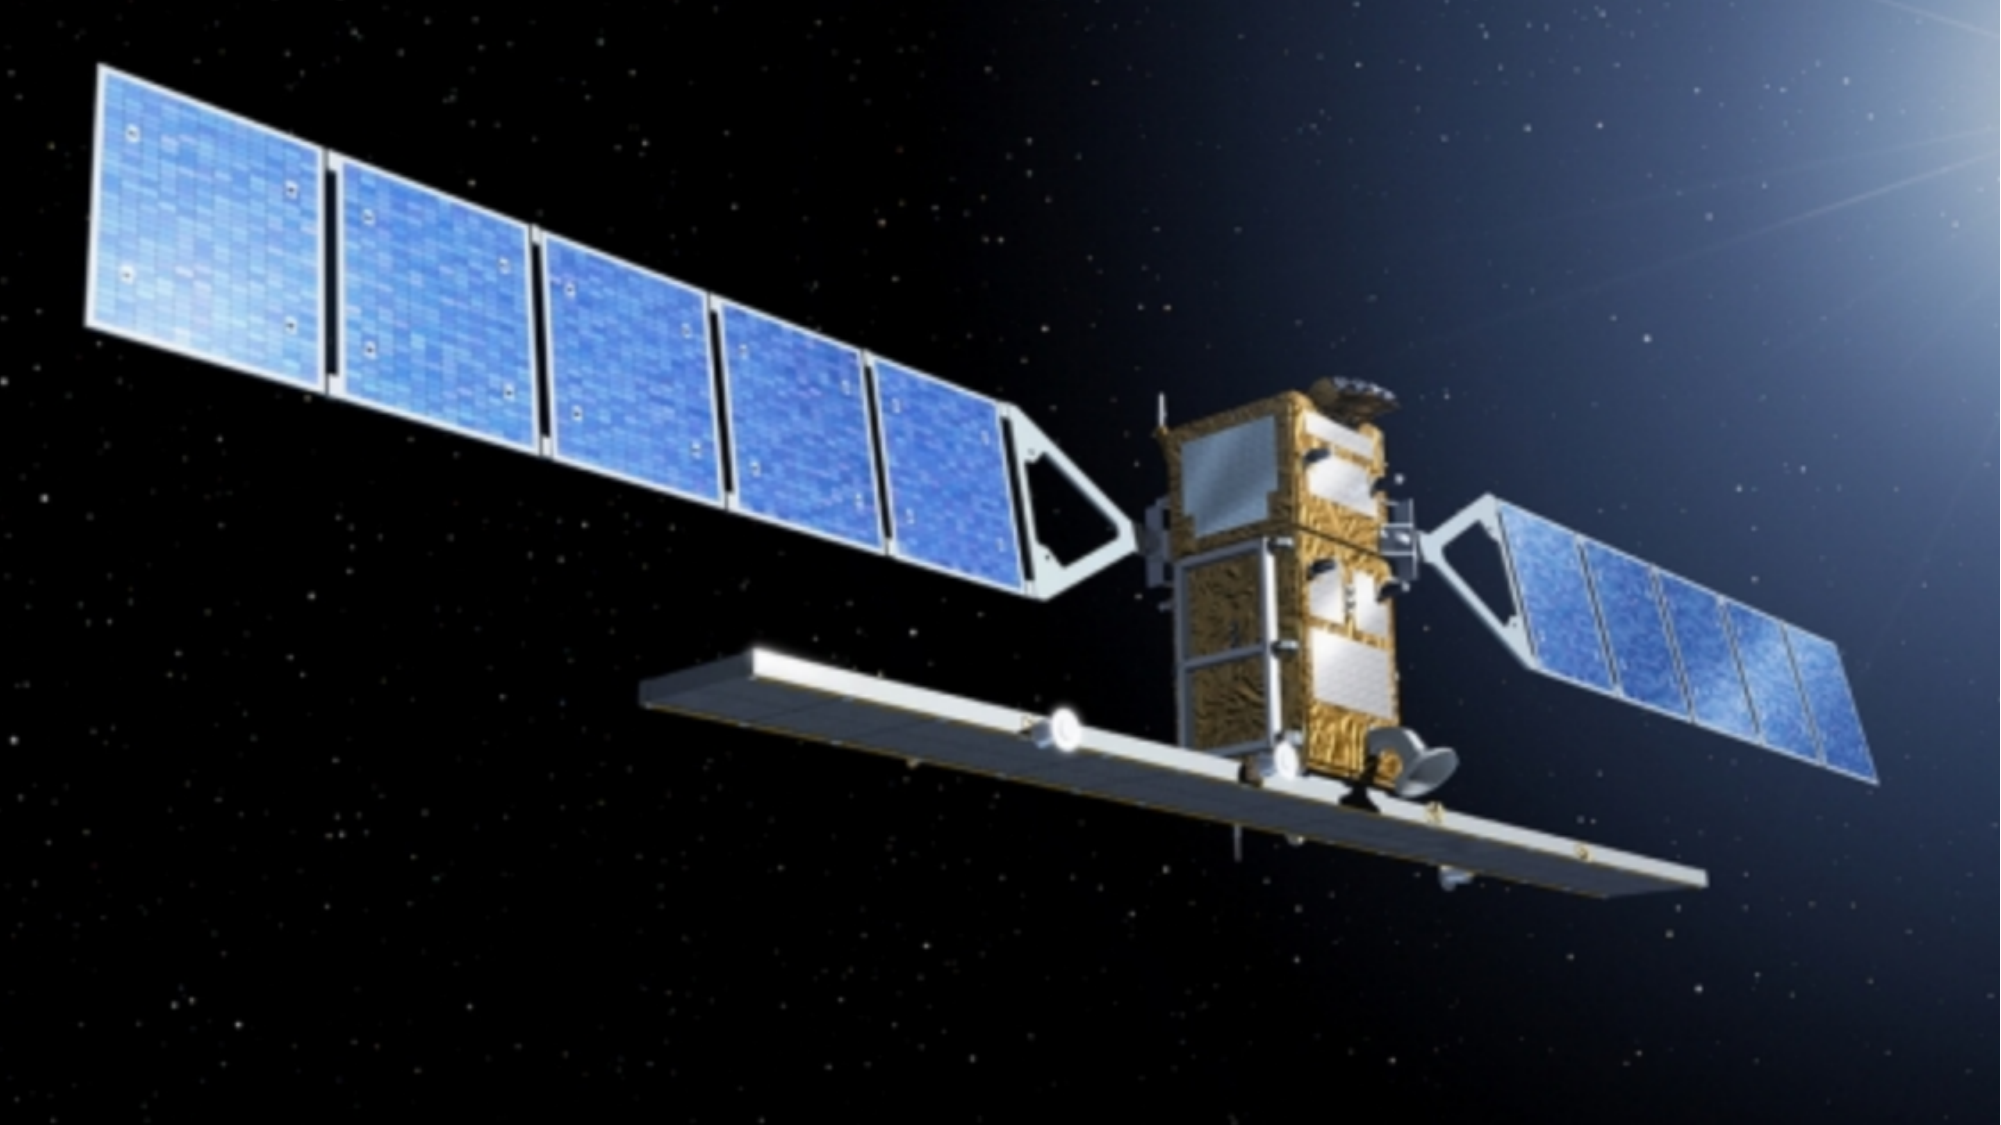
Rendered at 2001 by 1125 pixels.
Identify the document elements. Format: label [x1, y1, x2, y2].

list [0, 0, 2000, 1125]
